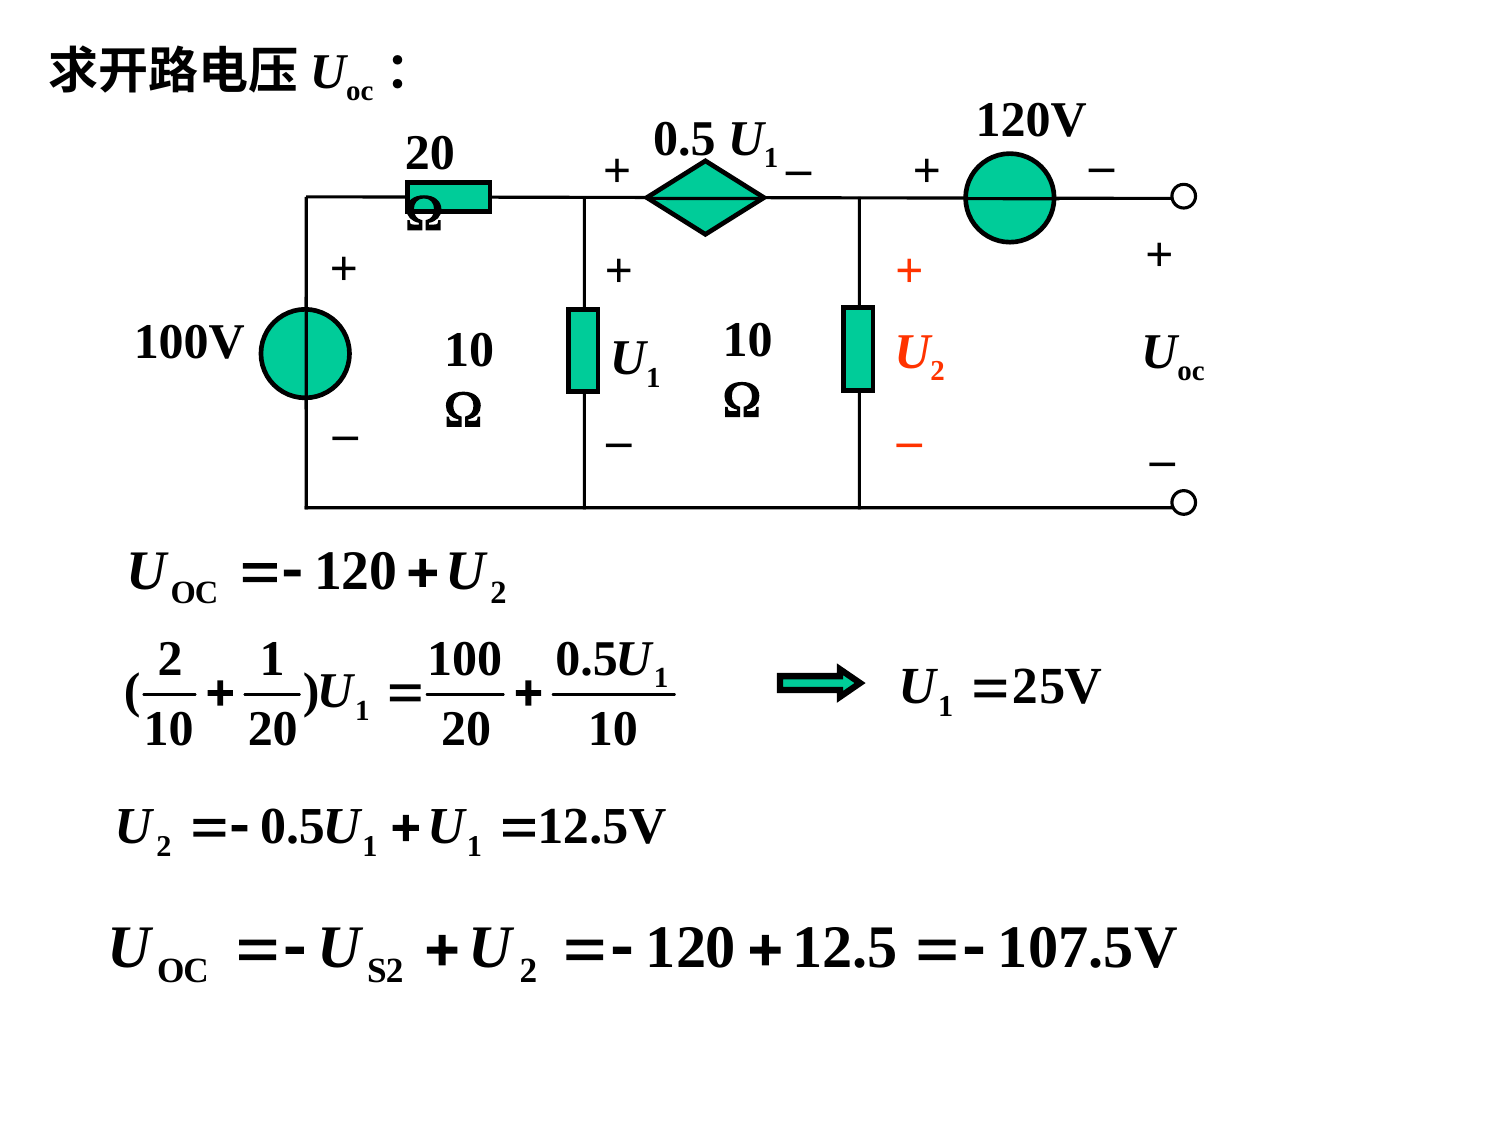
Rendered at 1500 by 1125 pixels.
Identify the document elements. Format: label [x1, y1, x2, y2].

text_box [121, 533, 517, 618]
text_box [779, 651, 1115, 726]
text_box [102, 906, 1191, 999]
text_box [41, 34, 1252, 515]
text_box [109, 790, 677, 865]
text_box [117, 624, 684, 758]
